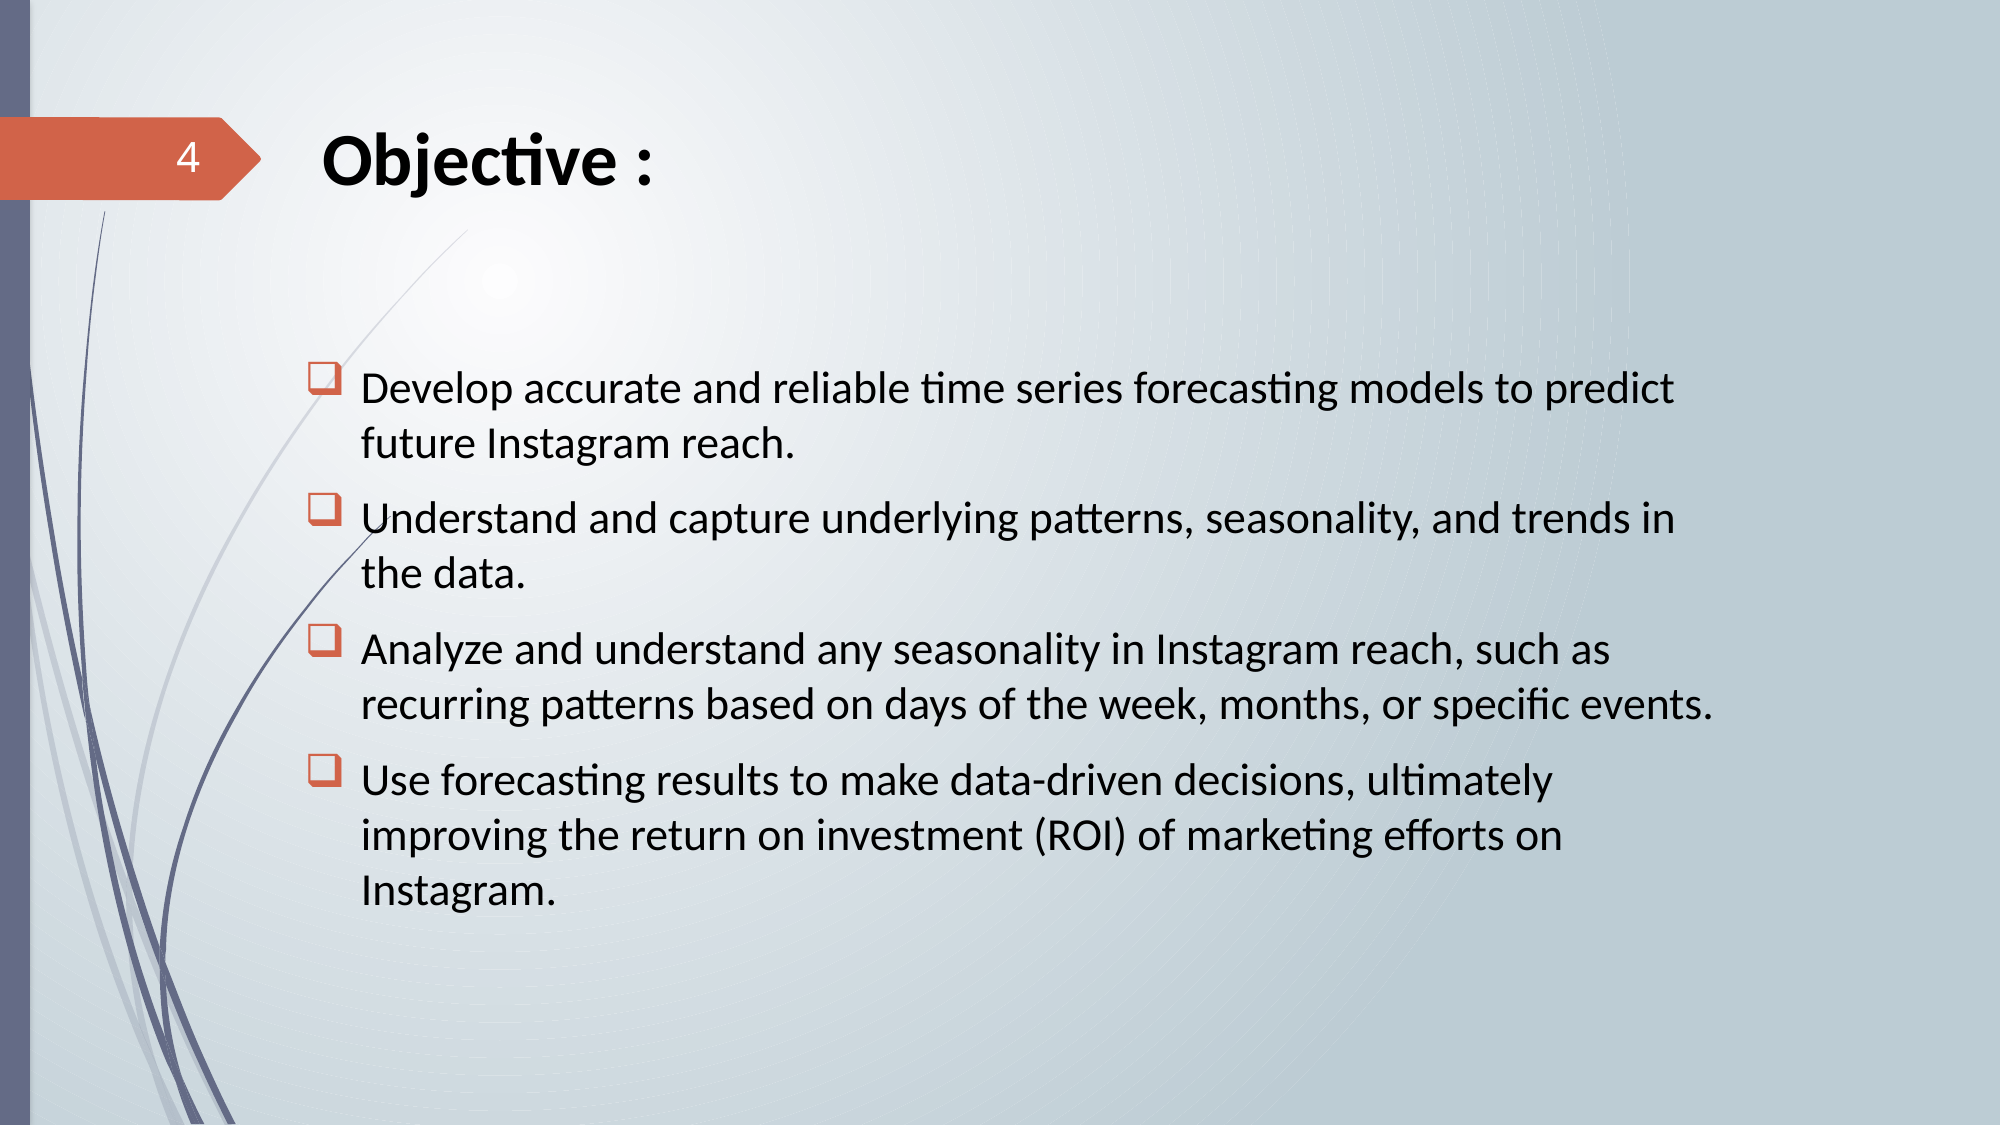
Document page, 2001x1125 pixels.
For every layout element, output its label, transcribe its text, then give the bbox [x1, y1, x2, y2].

slide_number 4 [87, 129, 216, 190]
list Develop accurate and reliable time series forecasting models to predict future Instagram reach. Understand and capture underlying patterns, seasonality, and trends in the data. Analyze and understand any seasonality in Instagram reach, such as recurring patterns based on days of the week, months, or specific events. Use forecasting results to make data-driven decisions, ultimately improving the return on investment (ROI) of marketing efforts on Instagram. [289, 350, 1752, 970]
title Objective : [307, 102, 1770, 313]
